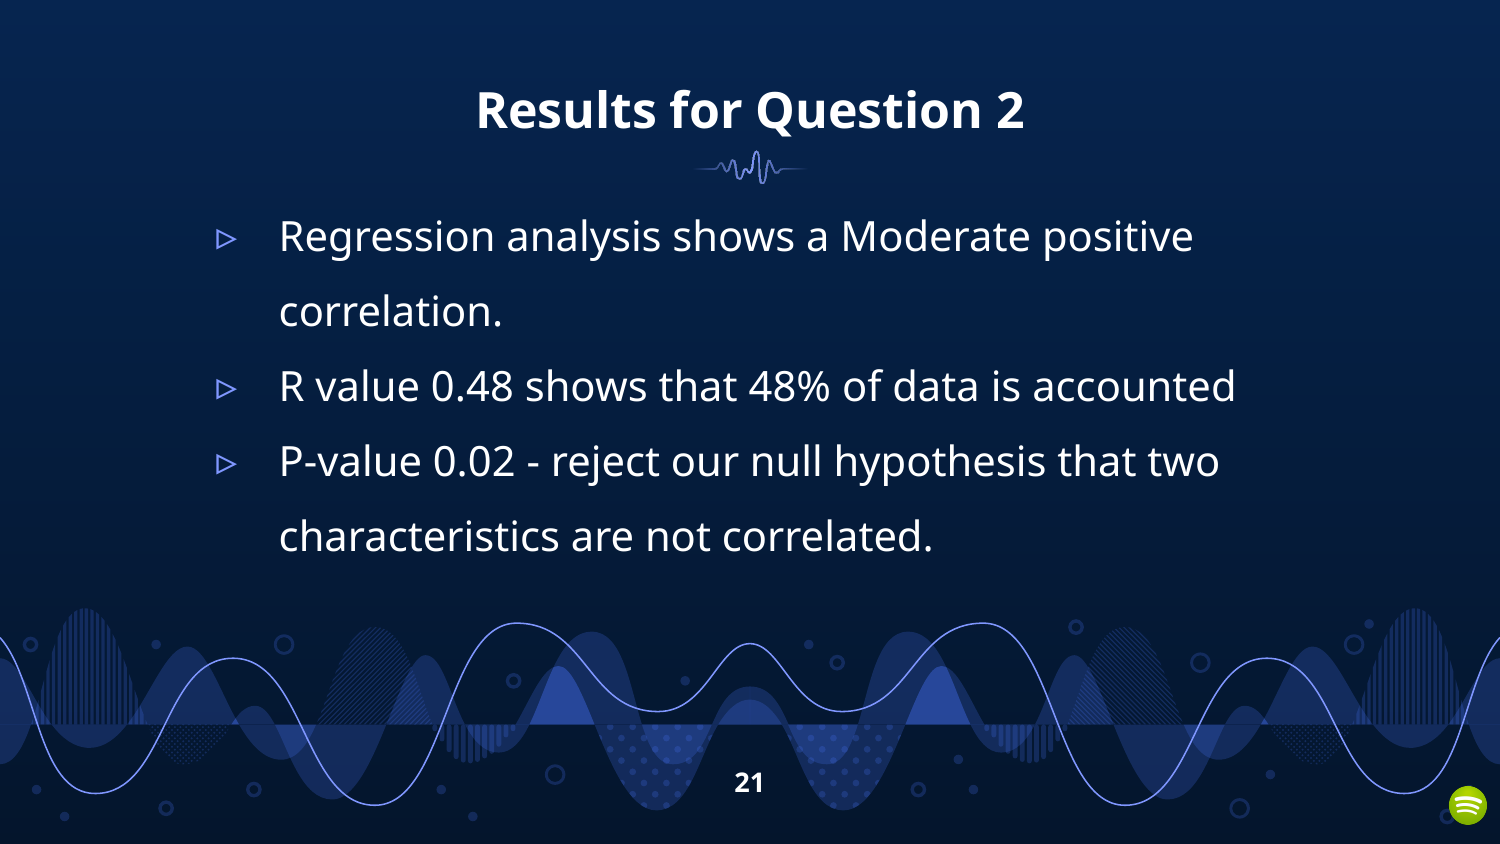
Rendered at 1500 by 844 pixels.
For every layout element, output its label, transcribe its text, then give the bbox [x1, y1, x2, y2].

slide_number 21 [705, 724, 795, 844]
picture [1447, 783, 1490, 827]
title Results for Question 2 [203, 74, 1297, 140]
list Regression analysis shows a Moderate positive correlation. R value 0.48 shows that 48% of data is accounted P-value 0.02 - reject our null hypothesis that two characteristics are not correlated. [203, 184, 1297, 673]
